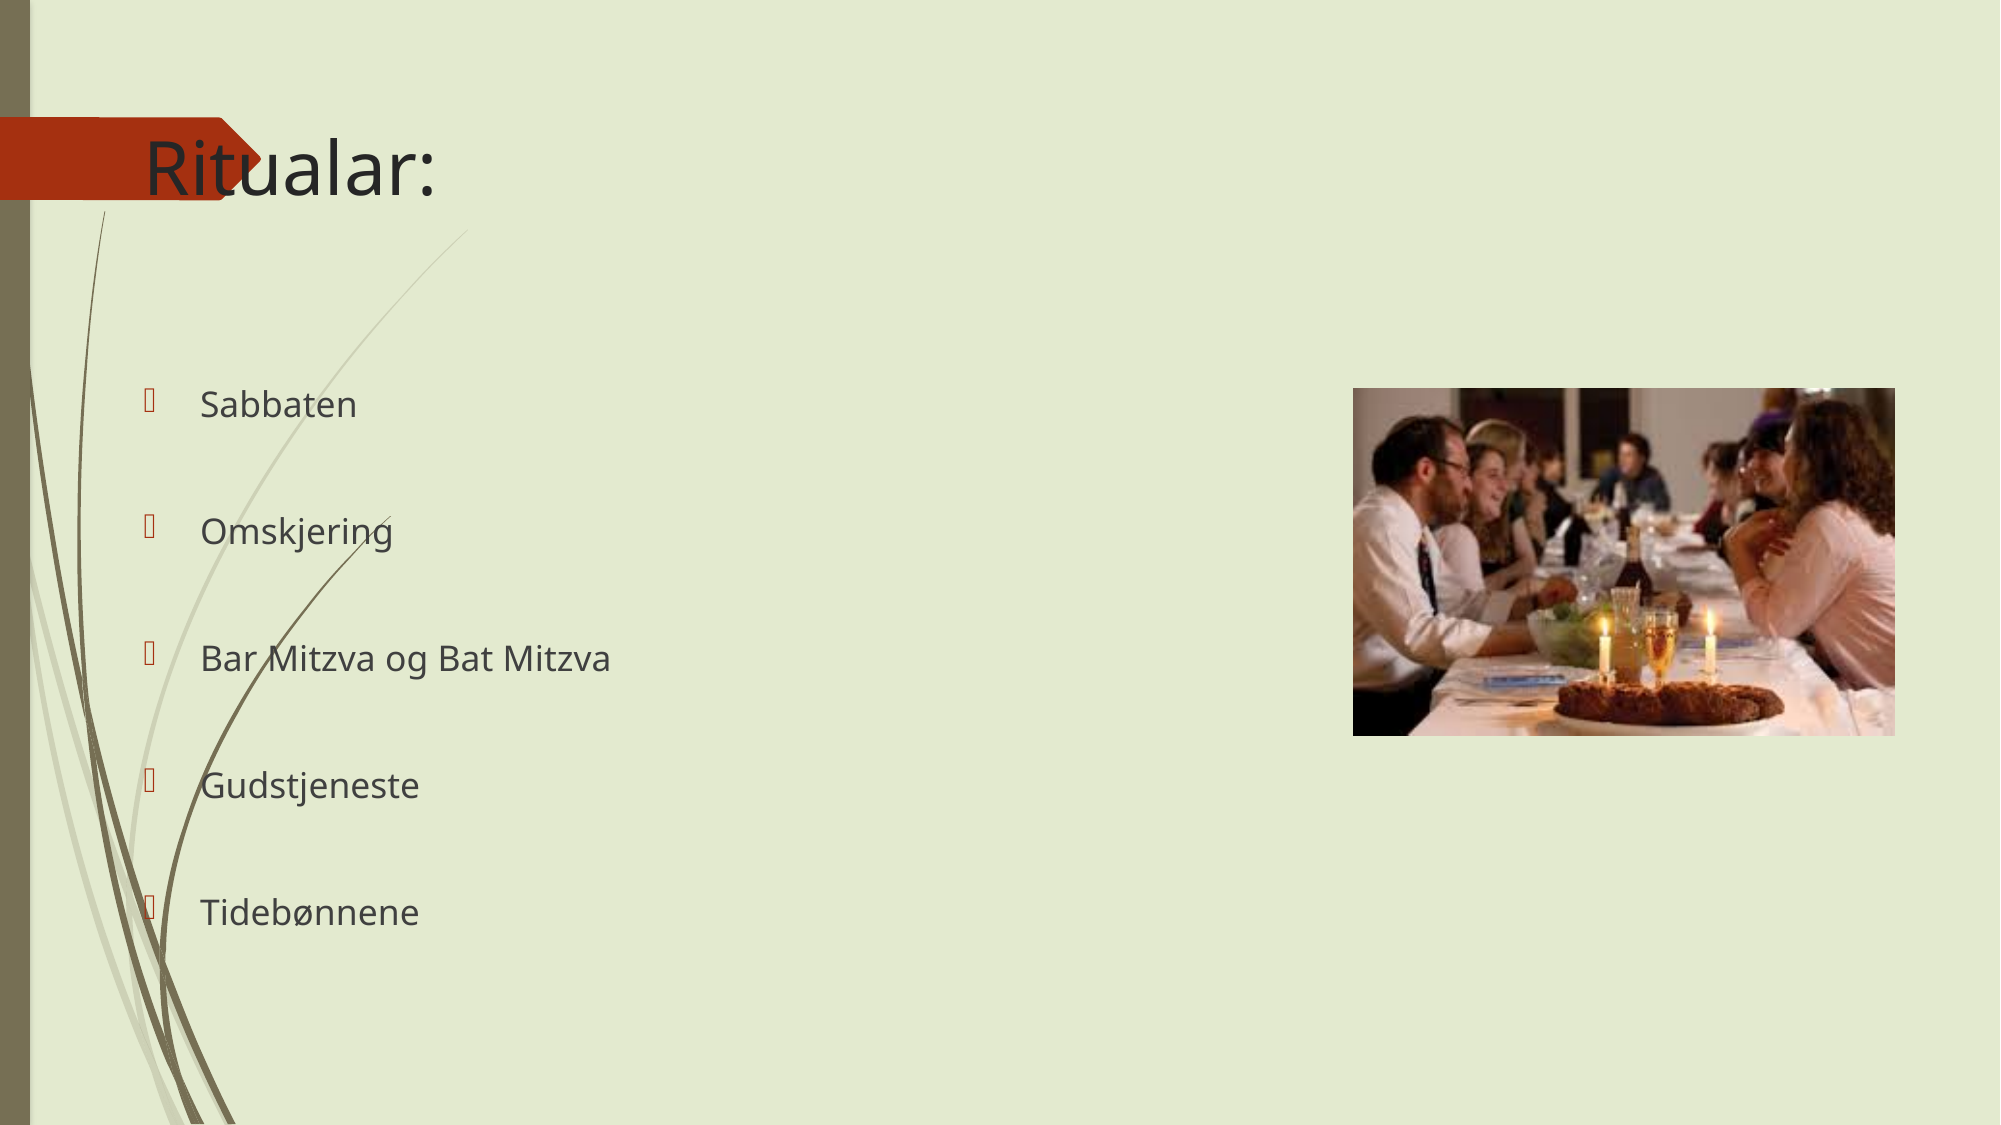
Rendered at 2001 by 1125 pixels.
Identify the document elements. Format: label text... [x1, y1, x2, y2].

title Ritualar: [128, 112, 1107, 357]
picture [1353, 388, 1896, 736]
list Sabbaten Omskjering Bar Mitzva og Bat Mitzva Gudstjeneste Tidebønnene [128, 375, 1107, 963]
